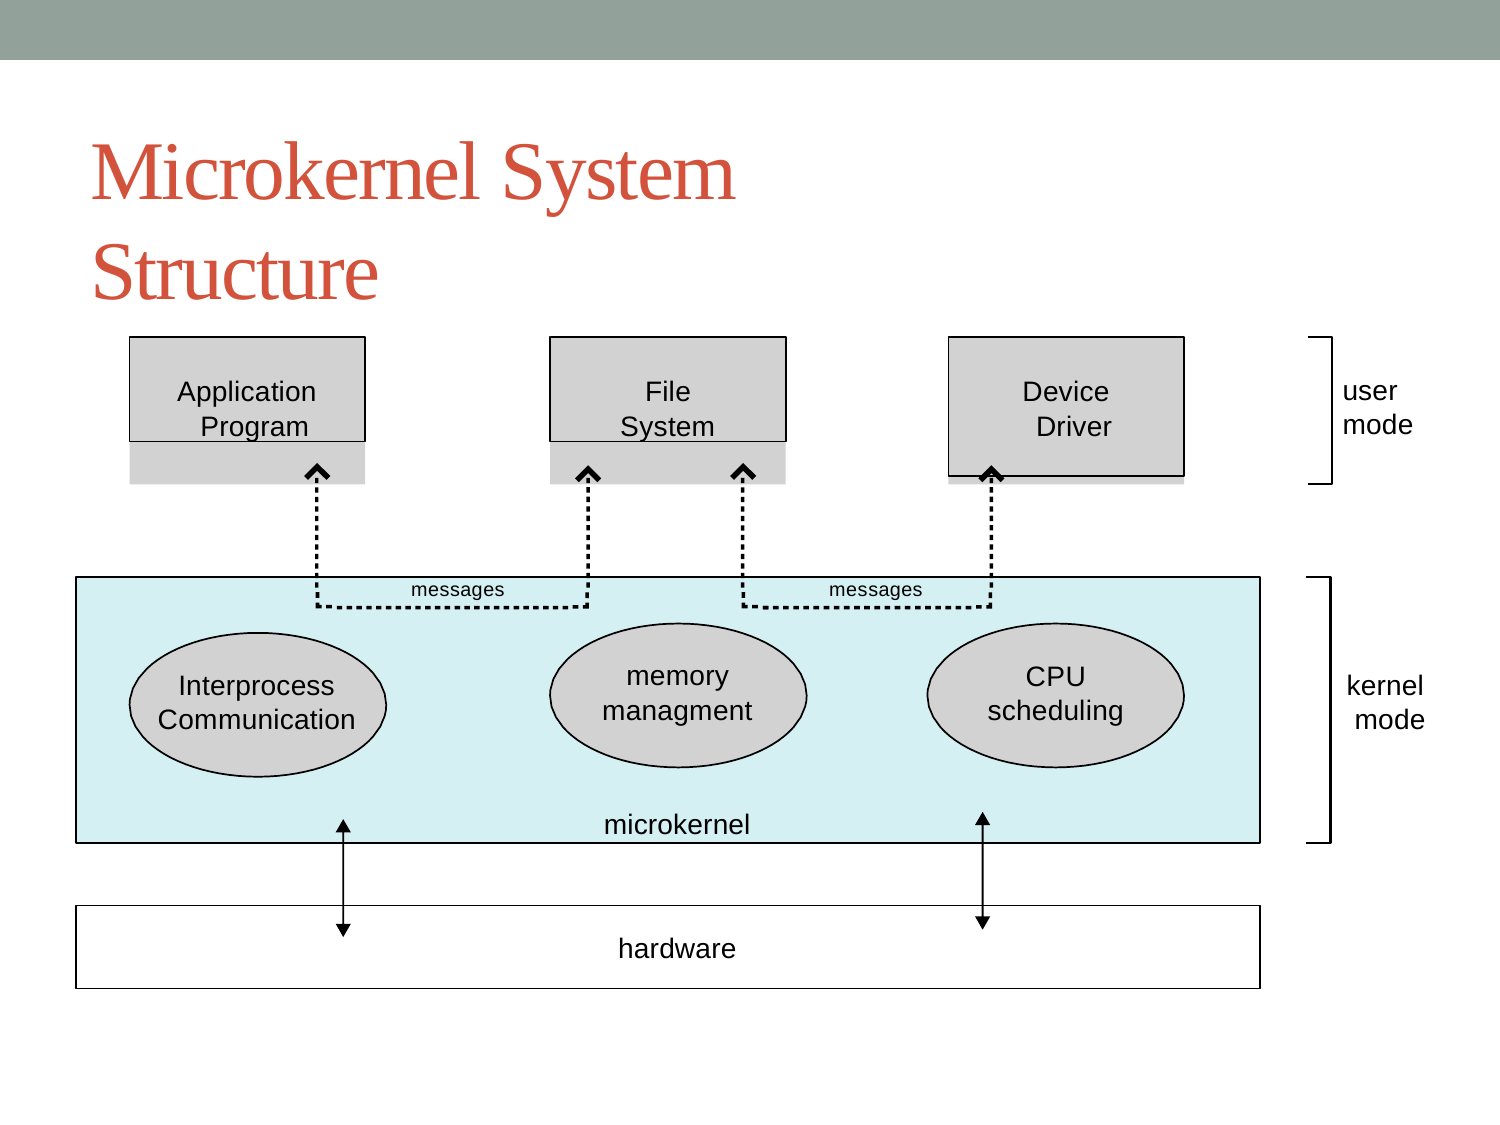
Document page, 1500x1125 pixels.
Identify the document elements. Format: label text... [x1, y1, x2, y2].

text_box [1307, 336, 1333, 485]
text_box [548, 622, 808, 769]
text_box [303, 462, 1005, 610]
title Microkernel System Structure [87, 113, 1042, 317]
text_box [926, 622, 1186, 769]
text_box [74, 336, 1262, 631]
text_box user mode [1340, 369, 1417, 441]
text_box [74, 631, 1262, 990]
text_box [1306, 576, 1331, 843]
text_box kernel mode [1344, 664, 1428, 736]
